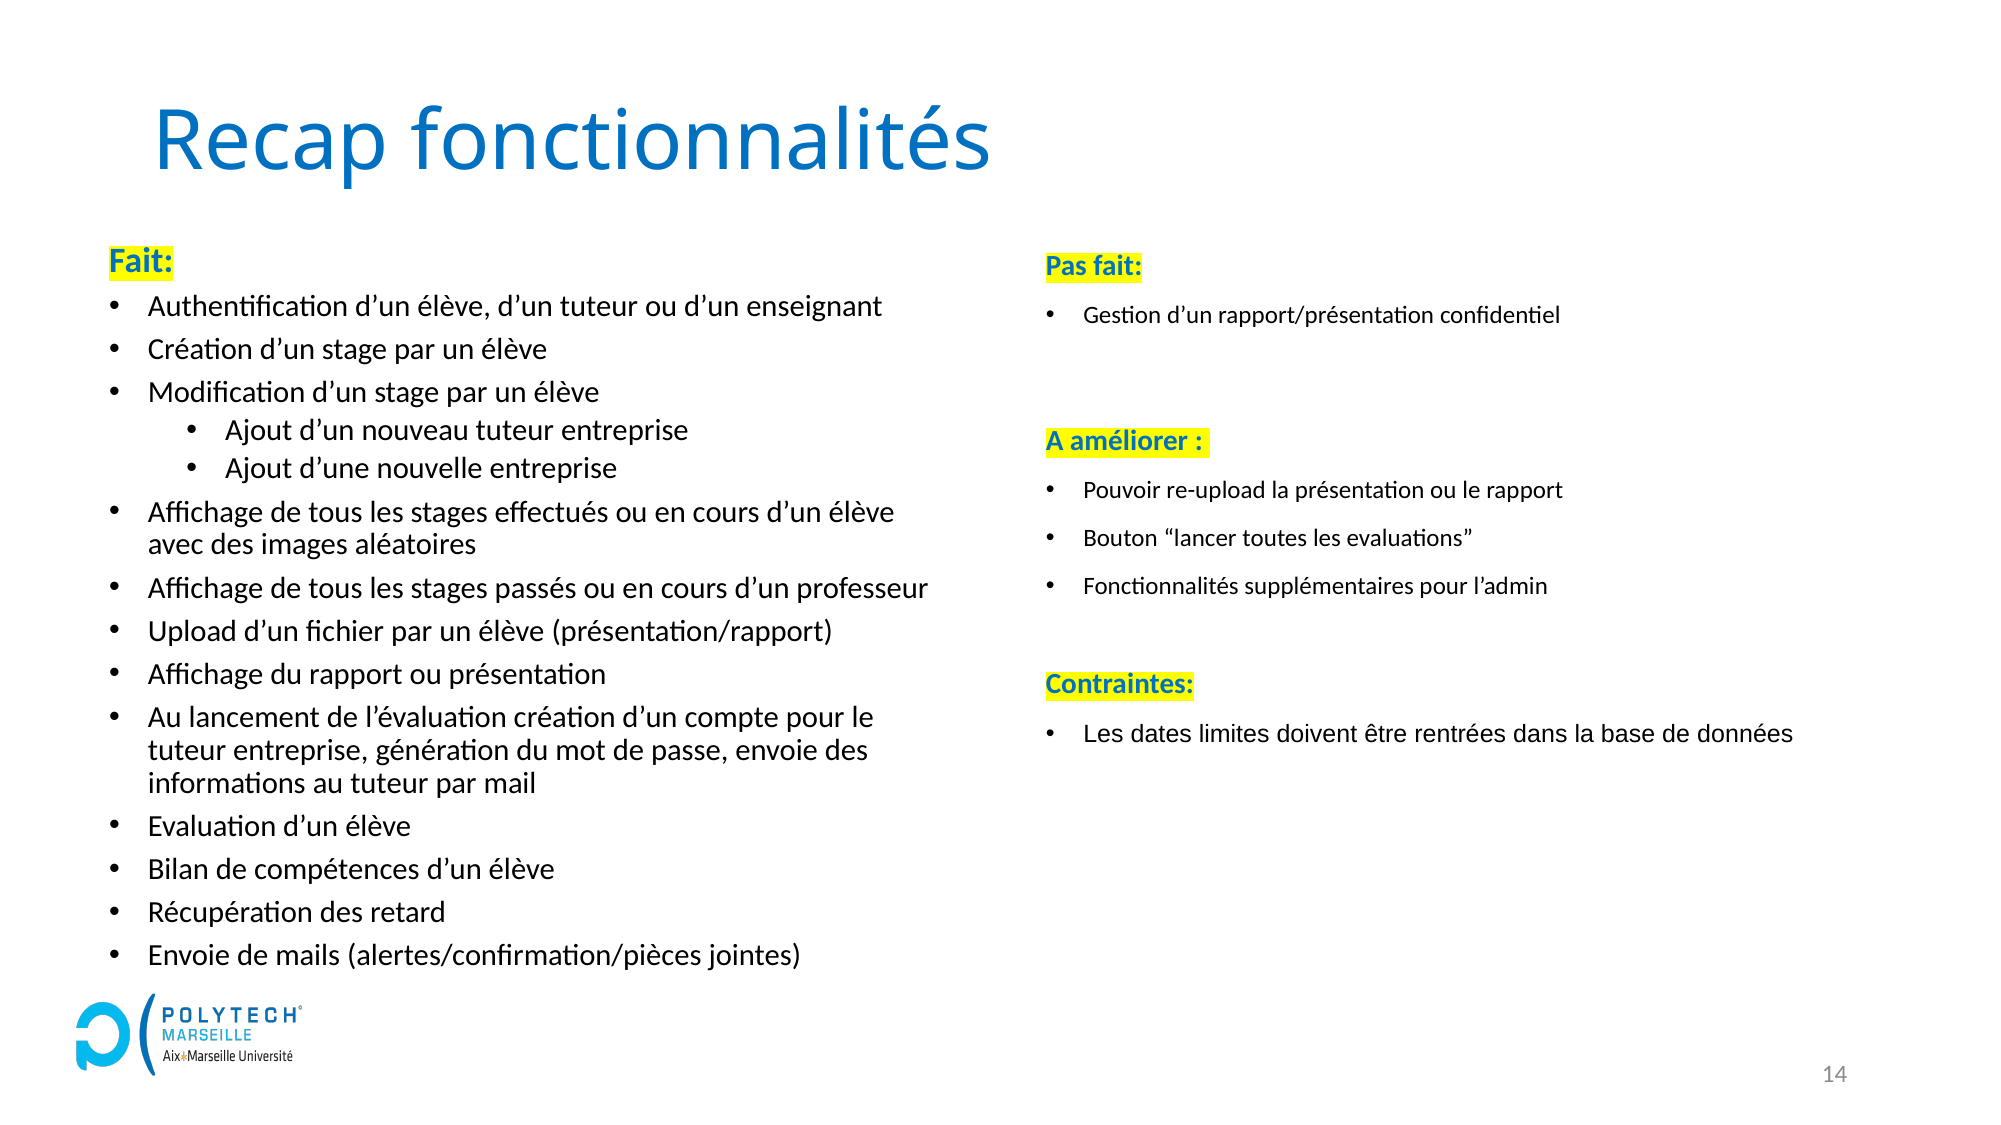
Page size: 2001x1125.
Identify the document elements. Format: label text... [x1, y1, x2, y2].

slide_number 14 [1412, 1042, 1863, 1103]
picture [59, 973, 319, 1095]
text_box Pas fait: Gestion d’un rapport/présentation confidentiel A améliorer : Pouvoir re-upload la présentation ou le rapport Bouton “lancer toutes les evaluations” Fonctionnalités supplémentaires pour l’admin Contraintes: Les dates limites doivent être rentrées dans la base de données [1030, 242, 1906, 1072]
title Recap fonctionnalités [137, 33, 1863, 252]
list Fait: Authentification d’un élève, d’un tuteur ou d’un enseignant Création d’un stage par un élève Modification d’un stage par un élève Ajout d’un nouveau tuteur entreprise Ajout d’une nouvelle entreprise Affichage de tous les stages effectués ou en cours d’un élève avec des images aléatoires Affichage de tous les stages passés ou en cours d’un professeur Upload d’un fichier par un élève (présentation/rapport) Affichage du rapport ou présentation Au lancement de l’évaluation création d’un compte pour le tuteur entreprise, génération du mot de passe, envoie des informations au tuteur par mail Evaluation d’un élève Bilan de compétences d’un élève Récupération des retard Envoie de mails (alertes/confirmation/pièces jointes) [94, 234, 953, 1002]
